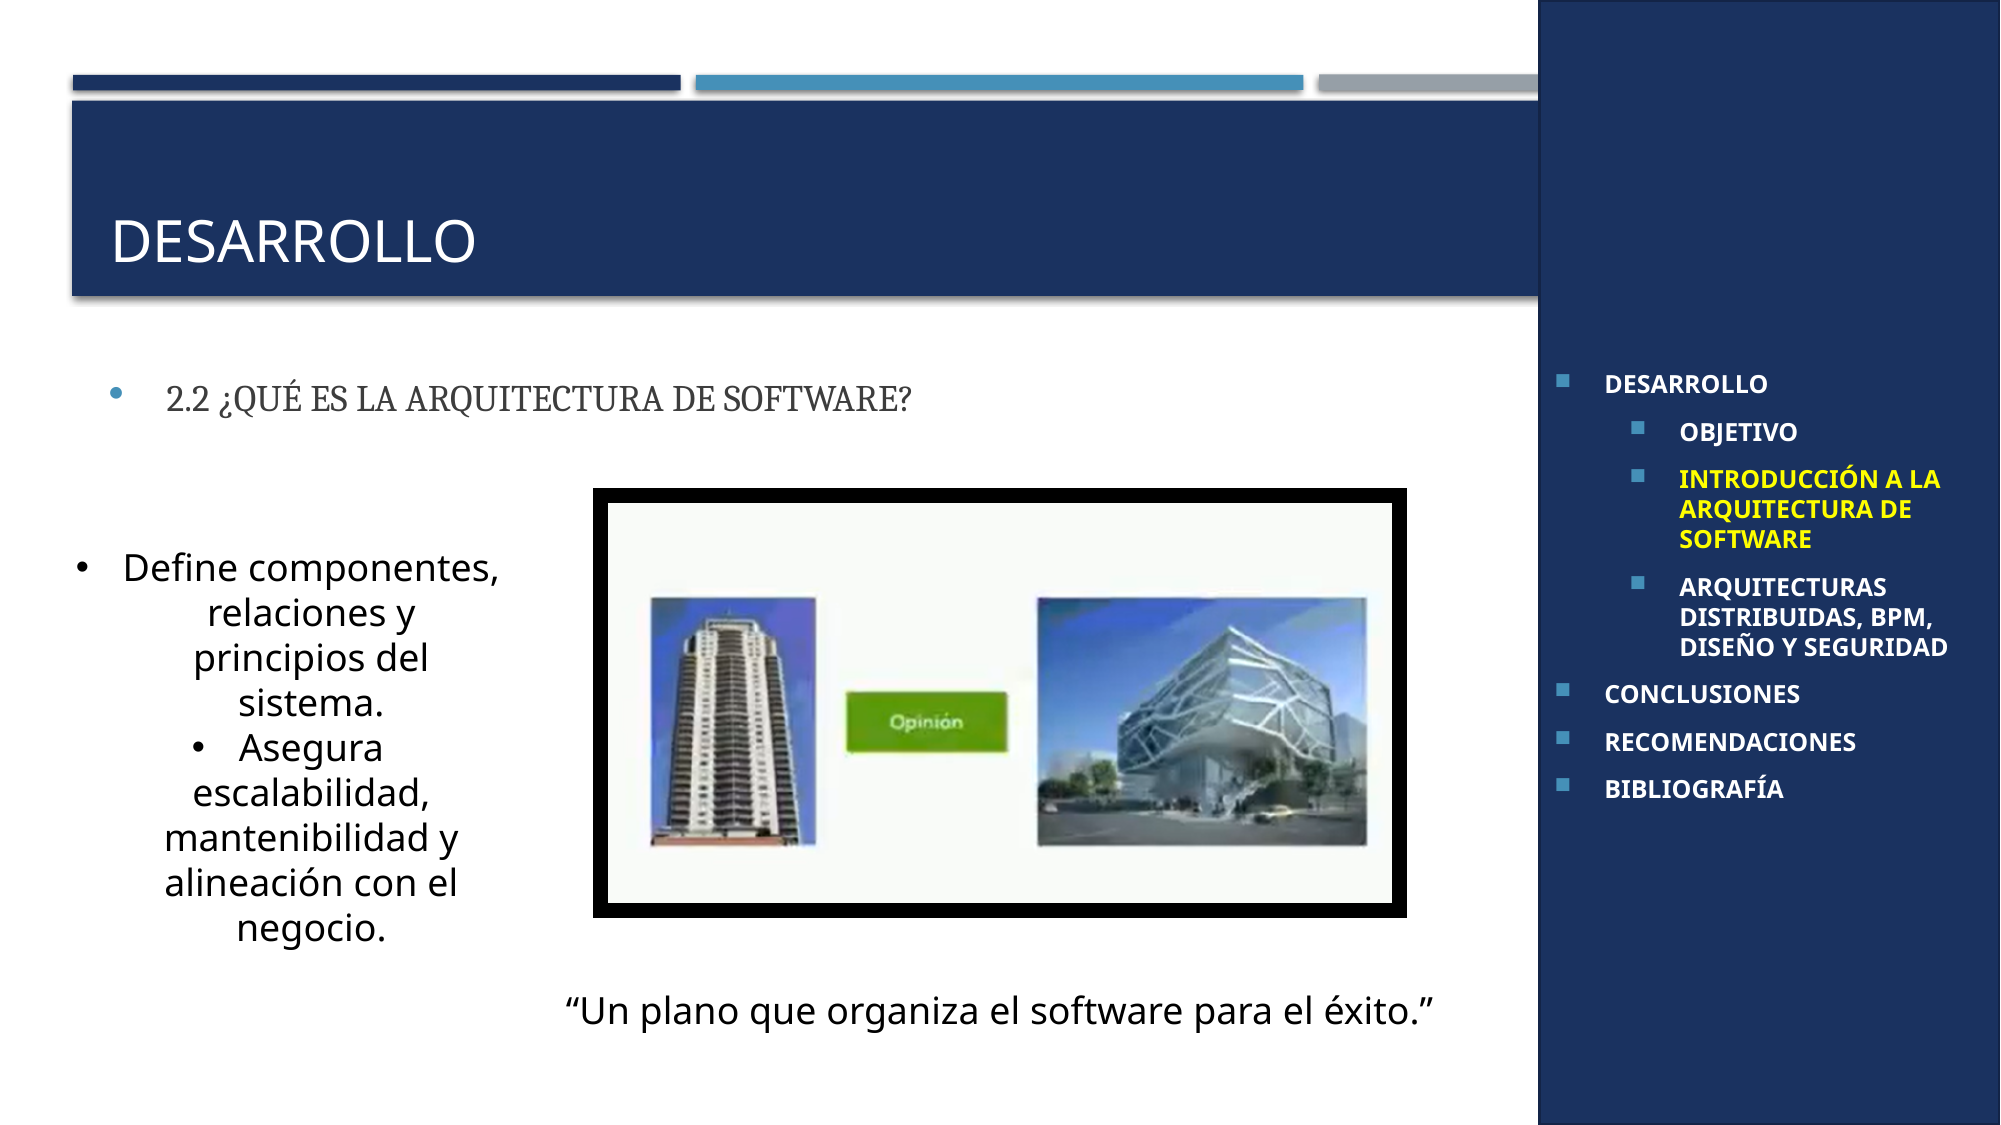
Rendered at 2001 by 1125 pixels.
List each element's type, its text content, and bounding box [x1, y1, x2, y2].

text_box “Un plano que organiza el software para el éxito.” [467, 979, 1533, 1040]
picture [606, 502, 1393, 904]
text_box DESARROLLO OBJETIVO INTRODUCCIÓN A LA ARQUITECTURA DE SOFTWARE ARQUITECTURAS DISTRIBUIDAS, BPM, DISEÑO Y SEGURIDAD CONCLUSIONES RECOMENDACIONES BIBLIOGRAFÍA [1538, 0, 2000, 1125]
list 2.2 ¿QUÉ ES LA ARQUITECTURA DE SOFTWARE? [95, 318, 1505, 472]
title DESARROLLO [95, 115, 1538, 282]
text_box Define componentes, relaciones y principios del sistema. Asegura escalabilidad, mantenibilidad y alineación con el negocio. [57, 536, 519, 957]
